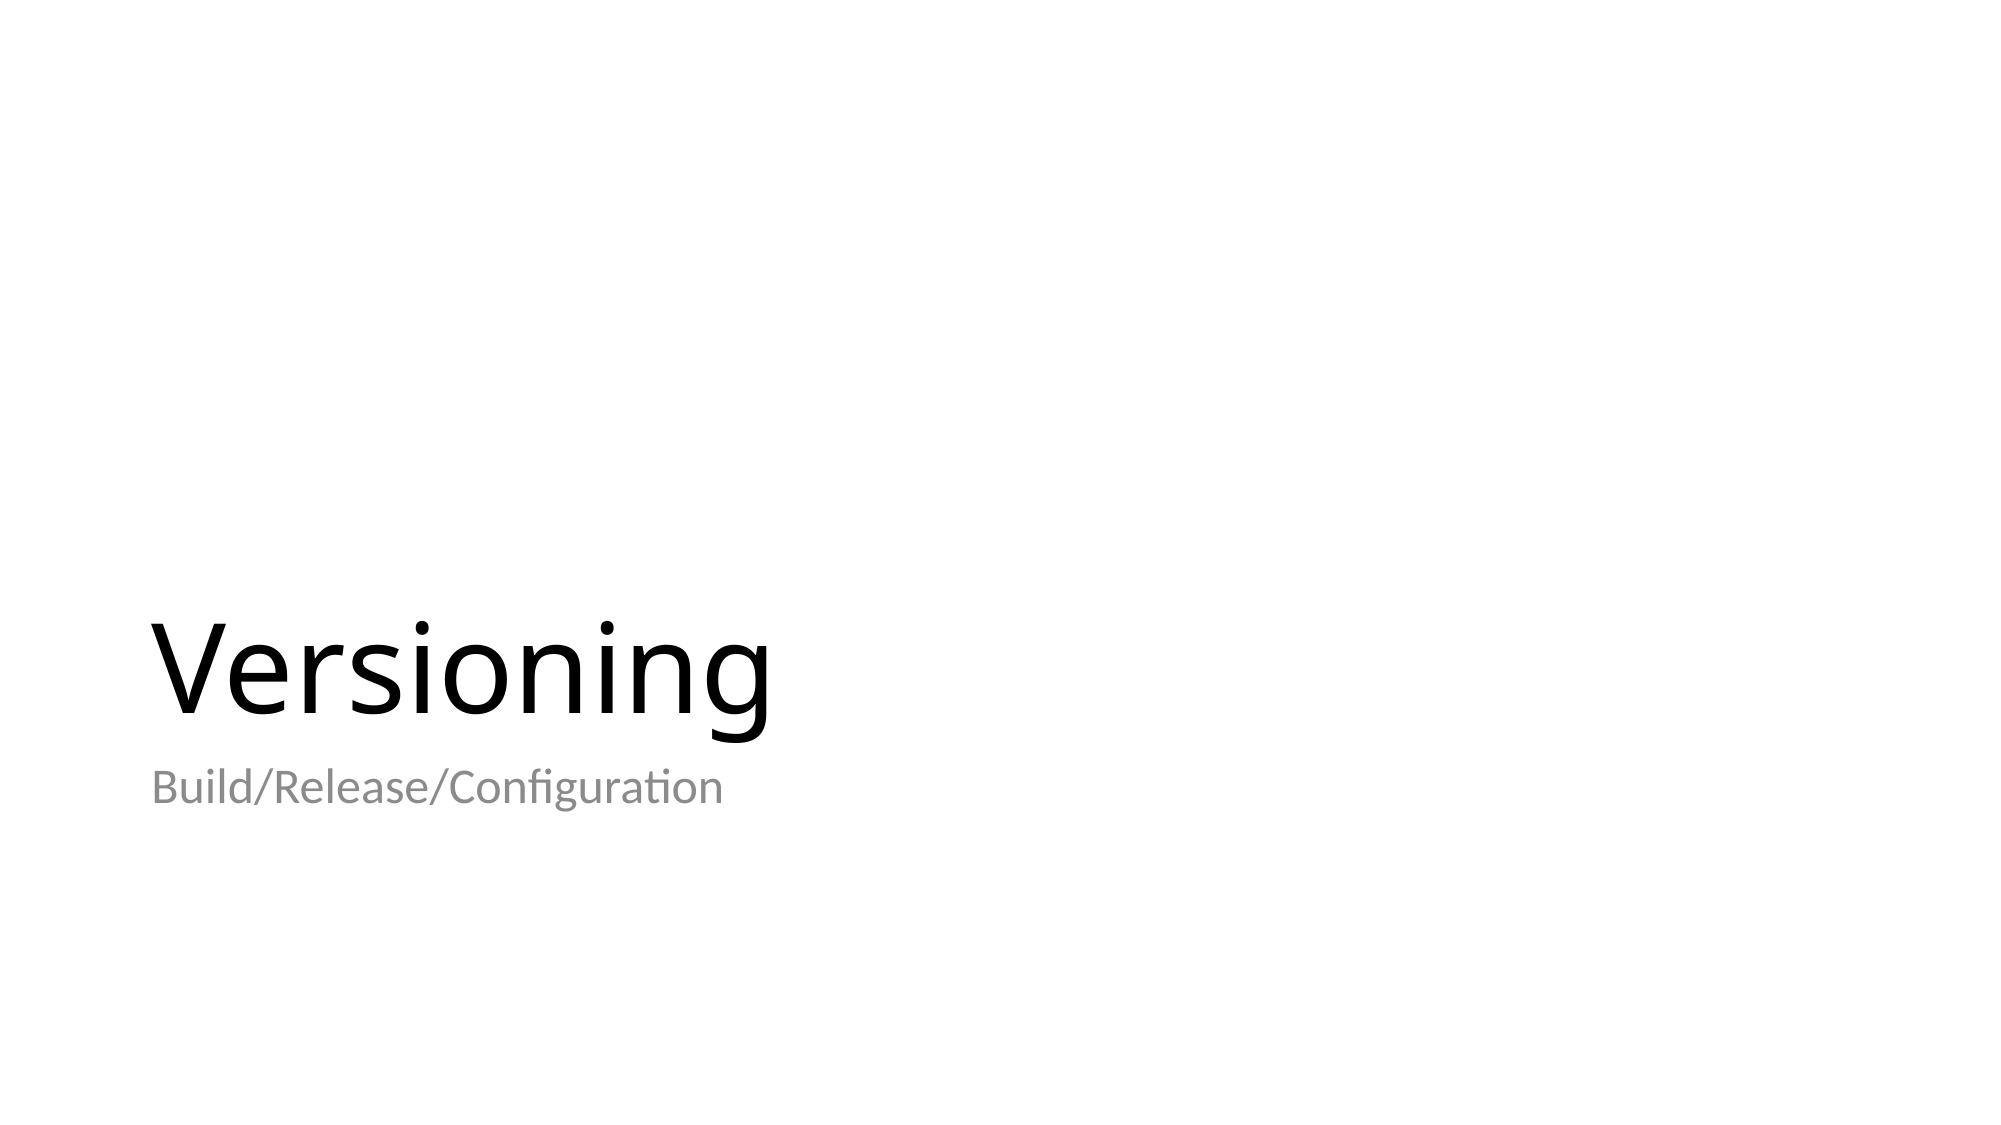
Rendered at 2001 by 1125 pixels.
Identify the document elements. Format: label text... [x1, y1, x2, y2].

title Versioning [136, 280, 1862, 749]
list Build/Release/Configuration [136, 752, 1862, 999]
